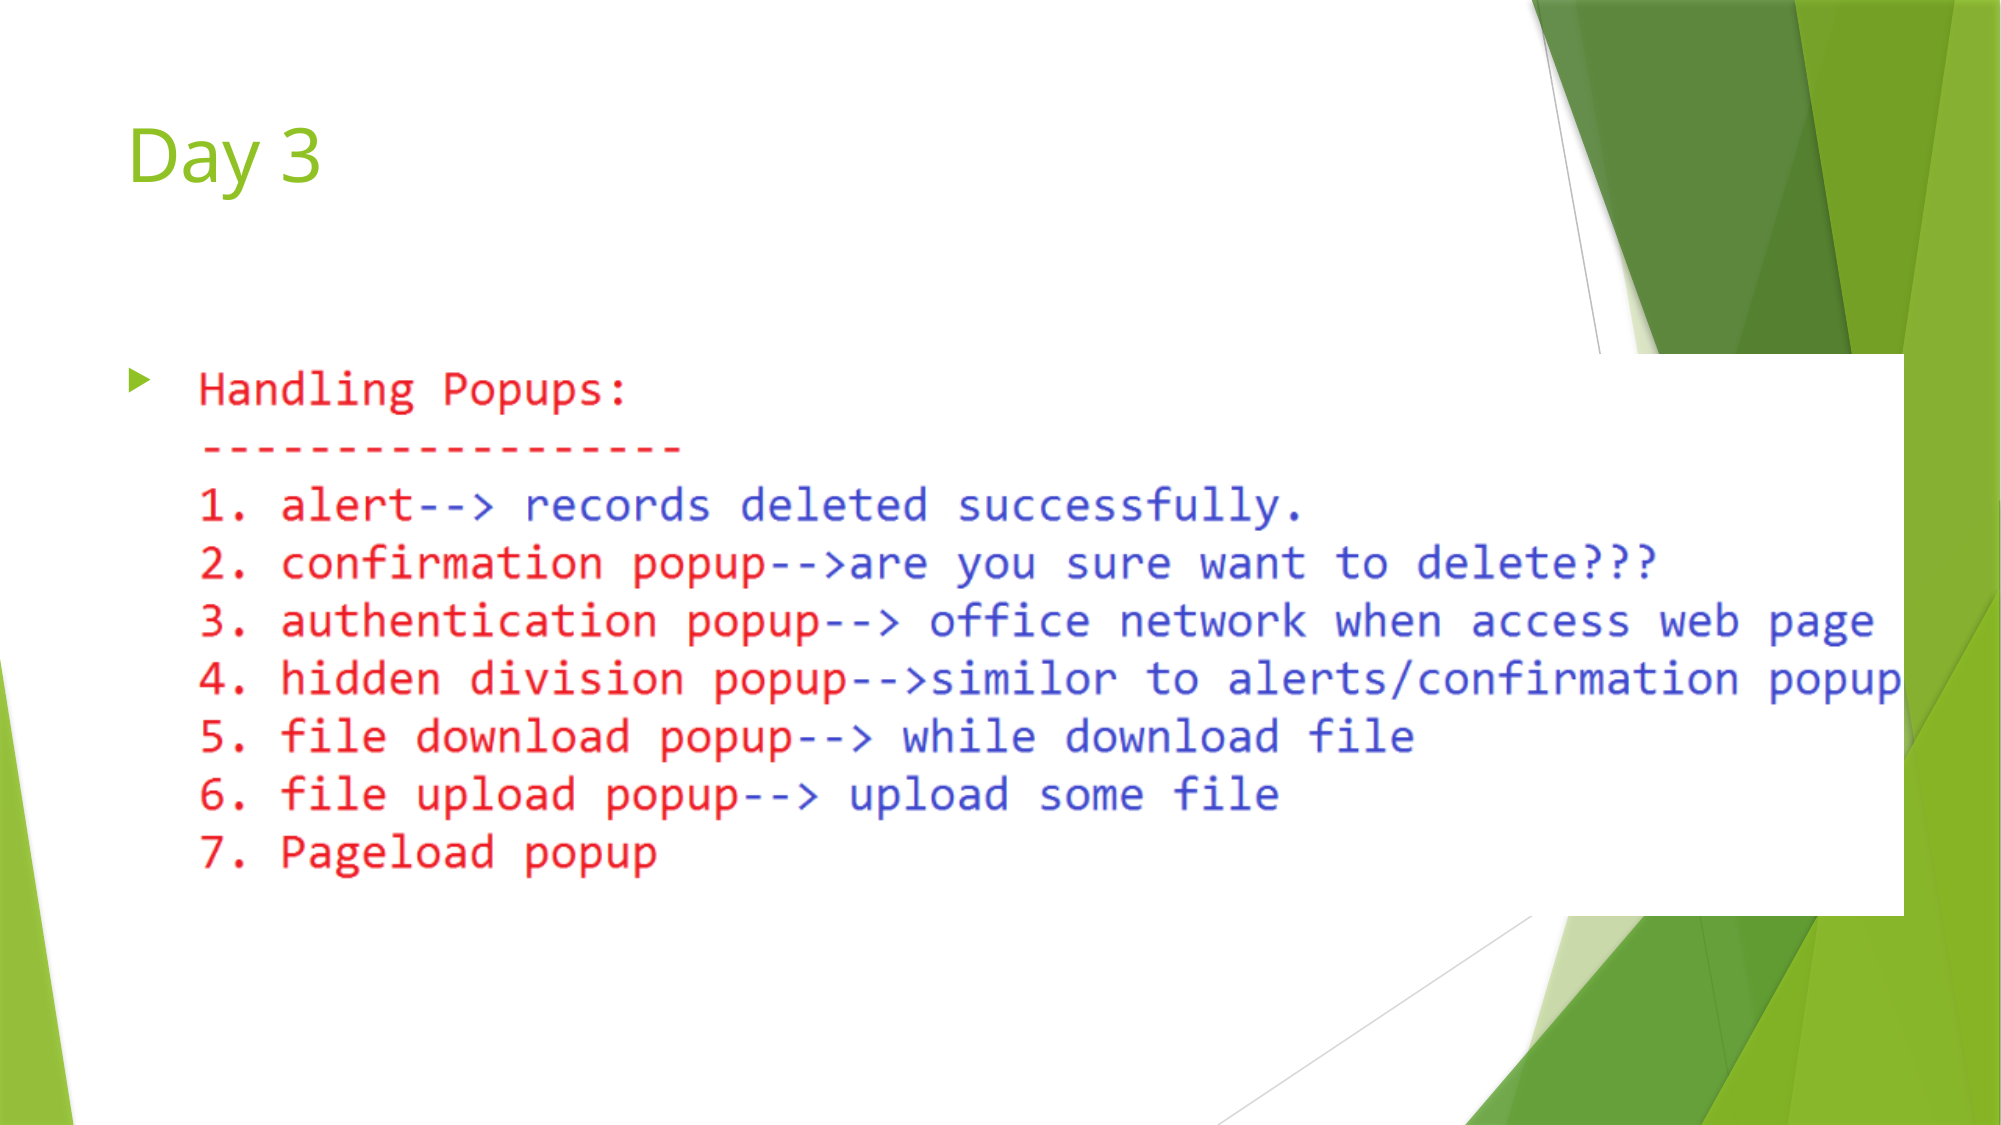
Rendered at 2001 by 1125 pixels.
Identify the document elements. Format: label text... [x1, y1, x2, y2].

picture [151, 353, 1904, 916]
title Day 3 [111, 99, 1522, 317]
list Handling Popup in selenium [111, 354, 1522, 992]
